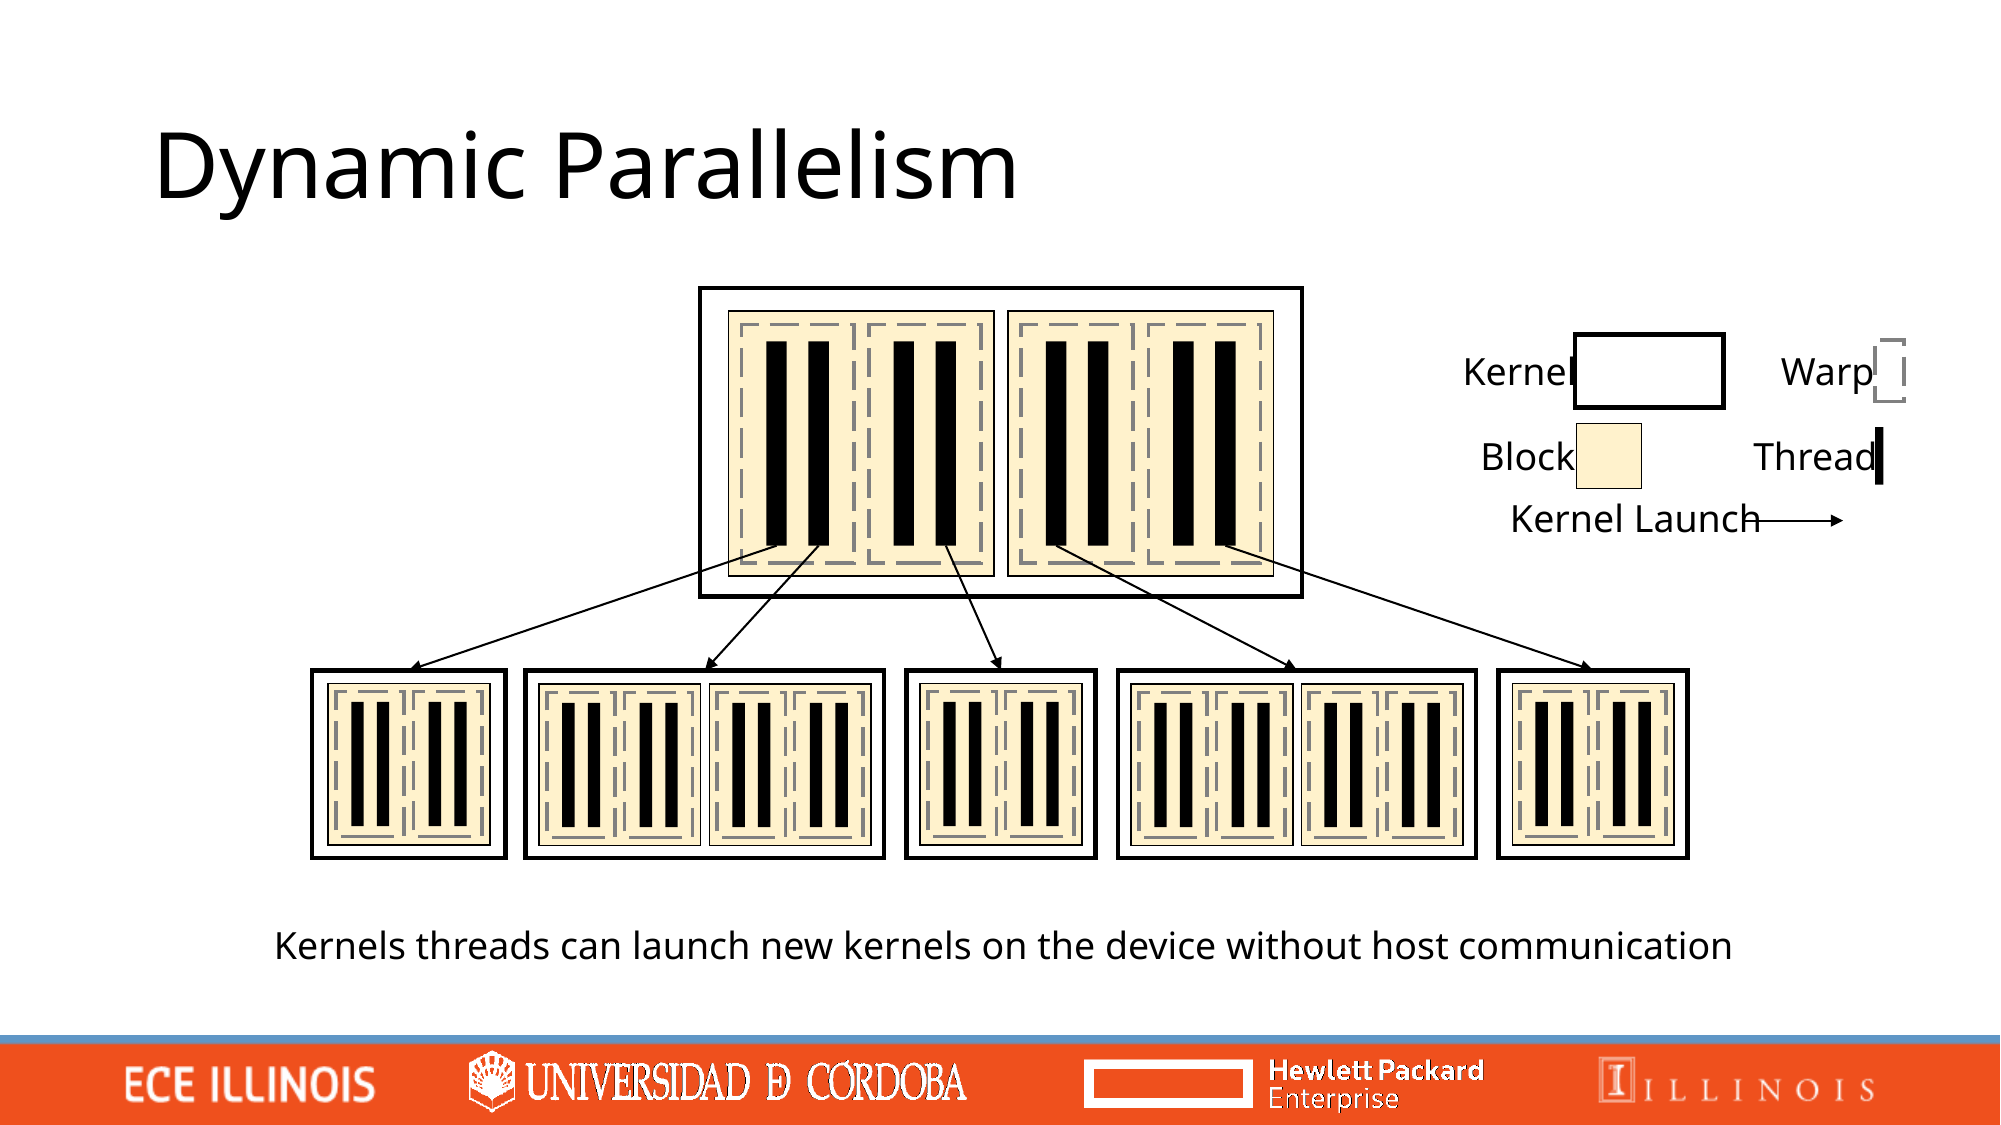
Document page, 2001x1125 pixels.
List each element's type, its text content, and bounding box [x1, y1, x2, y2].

title Dynamic Parallelism [137, 59, 1863, 278]
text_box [408, 548, 1594, 673]
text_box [1454, 334, 1904, 549]
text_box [312, 670, 1688, 858]
picture [0, 1035, 2000, 1125]
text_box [700, 287, 1303, 548]
text_box Kernels threads can launch new kernels on the device without host communication [259, 914, 1750, 974]
